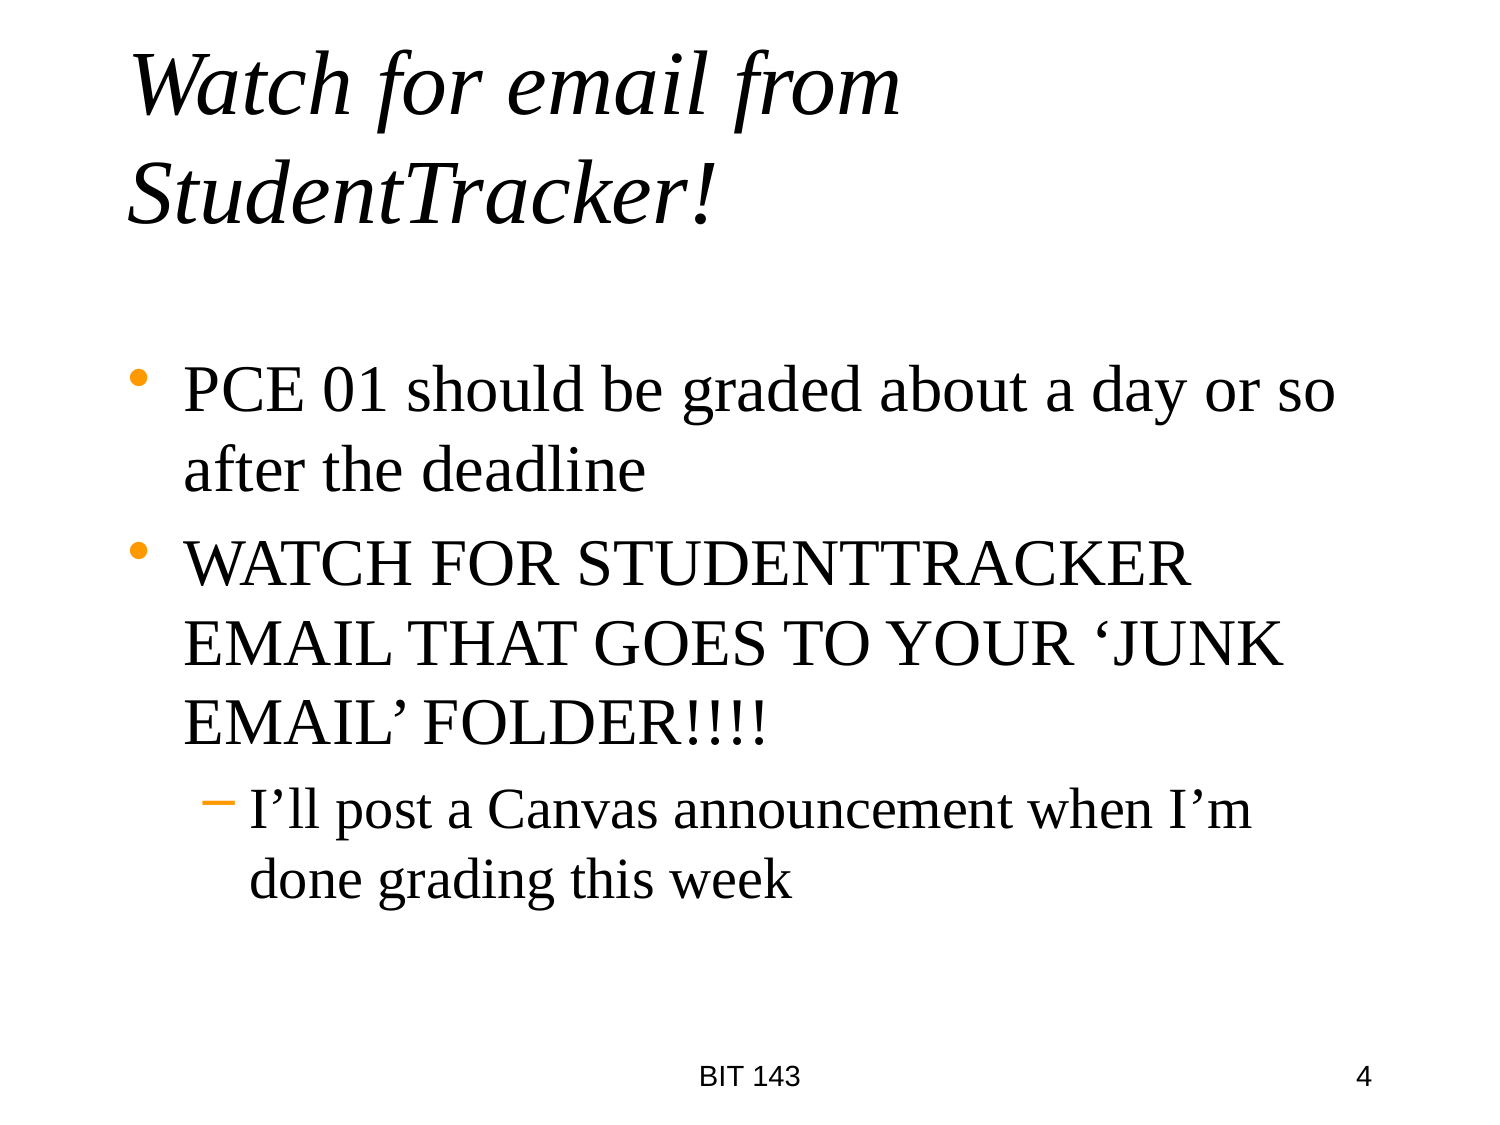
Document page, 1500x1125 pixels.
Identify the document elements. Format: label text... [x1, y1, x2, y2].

footer BIT 143 [512, 1037, 988, 1113]
title Watch for email from StudentTracker! [112, 62, 1388, 250]
list PCE 01 should be graded about a day or so after the deadline WATCH FOR STUDENTTRACKER EMAIL THAT GOES TO YOUR ‘JUNK EMAIL’ FOLDER!!!! I’ll post a Canvas announcement when I’m done grading this week [112, 337, 1388, 1013]
slide_number 4 [1074, 1037, 1388, 1113]
